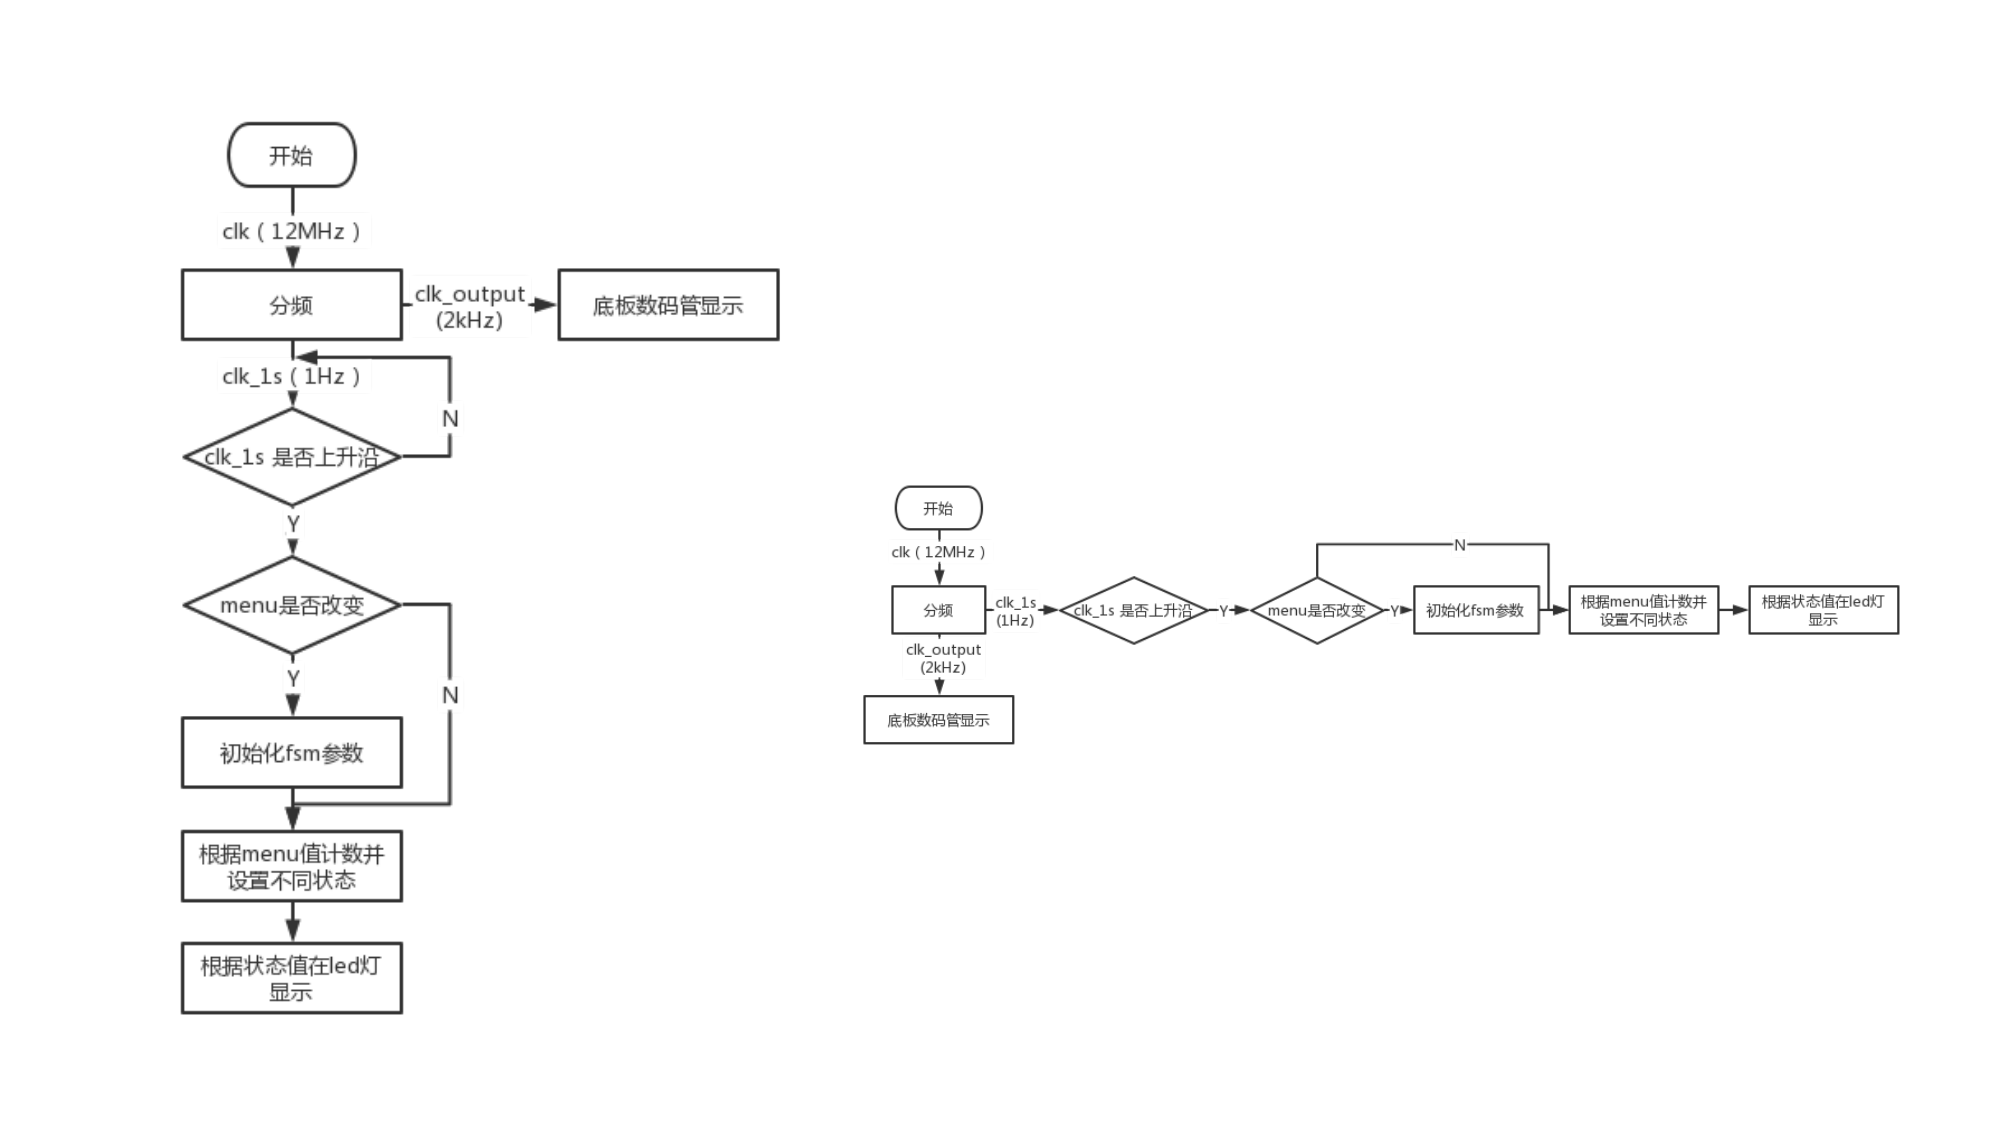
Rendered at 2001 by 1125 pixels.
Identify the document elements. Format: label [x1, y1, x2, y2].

picture [104, 45, 1933, 1064]
